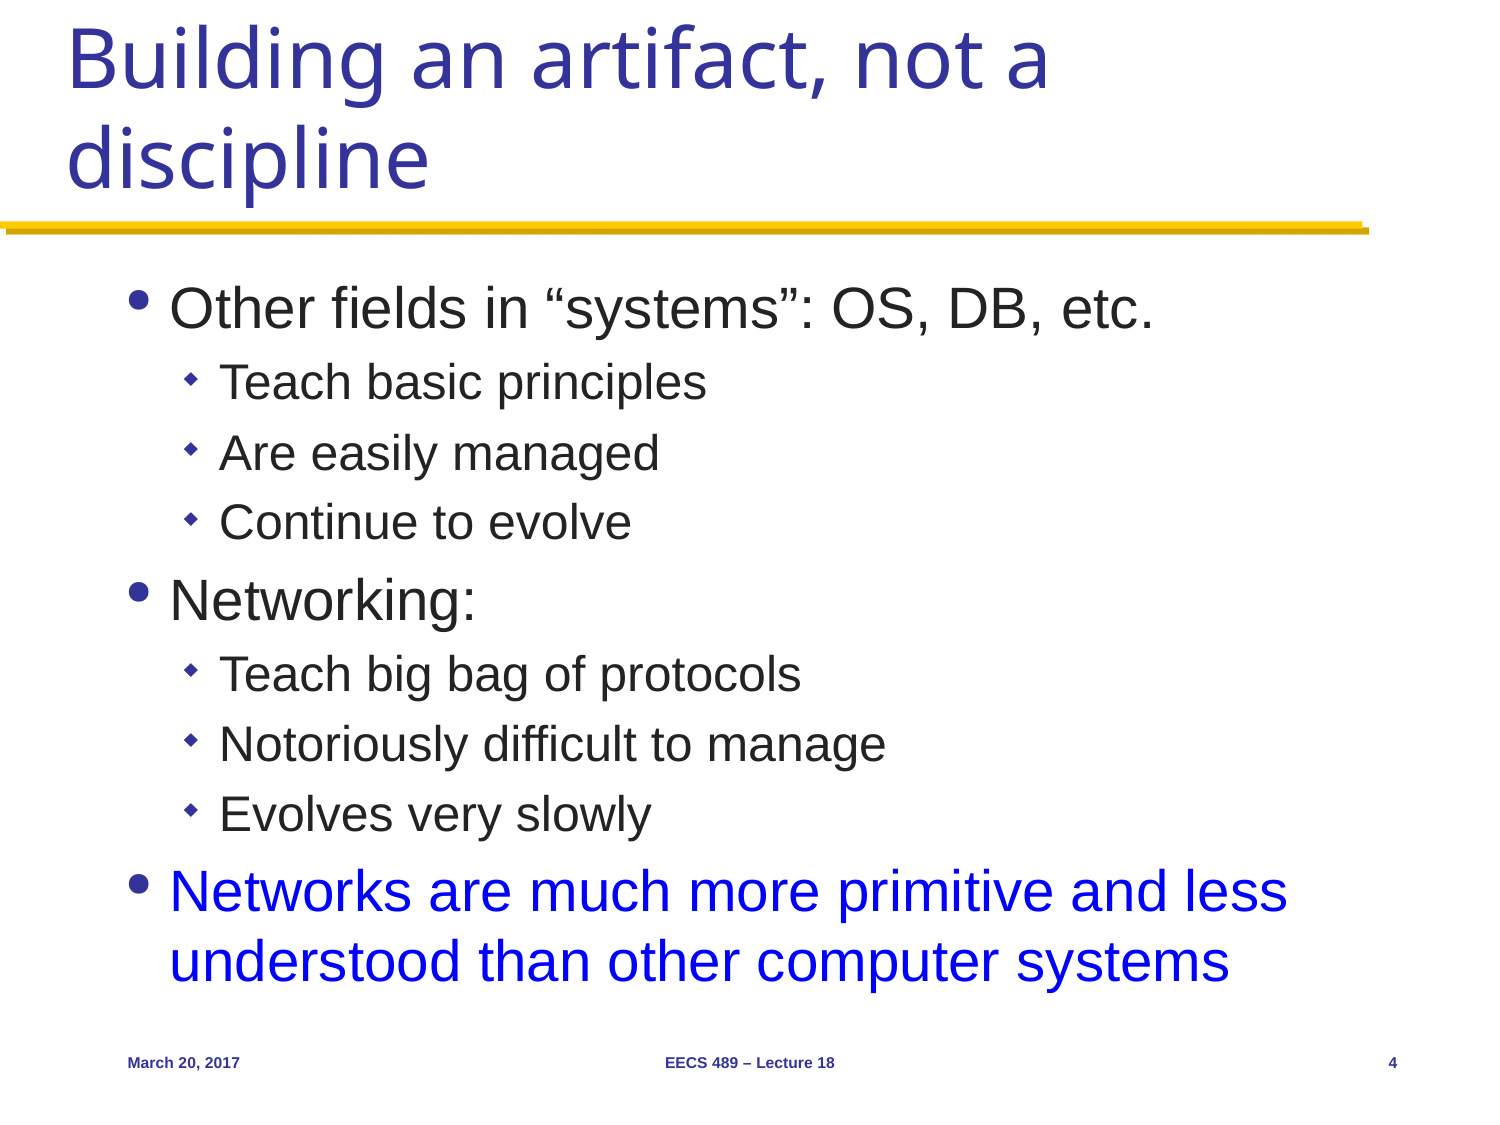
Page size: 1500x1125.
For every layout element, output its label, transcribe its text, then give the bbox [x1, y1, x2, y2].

slide_number 4 [1312, 1024, 1413, 1101]
list Other fields in “systems”: OS, DB, etc. Teach basic principles Are easily managed Continue to evolve Networking: Teach big bag of protocols Notoriously difficult to manage Evolves very slowly Networks are much more primitive and less understood than other computer systems [112, 262, 1413, 988]
title Building an artifact, not a discipline [49, 24, 1451, 213]
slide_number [112, 1024, 426, 1101]
footer EECS 489 – Lecture 18 [512, 1024, 988, 1101]
